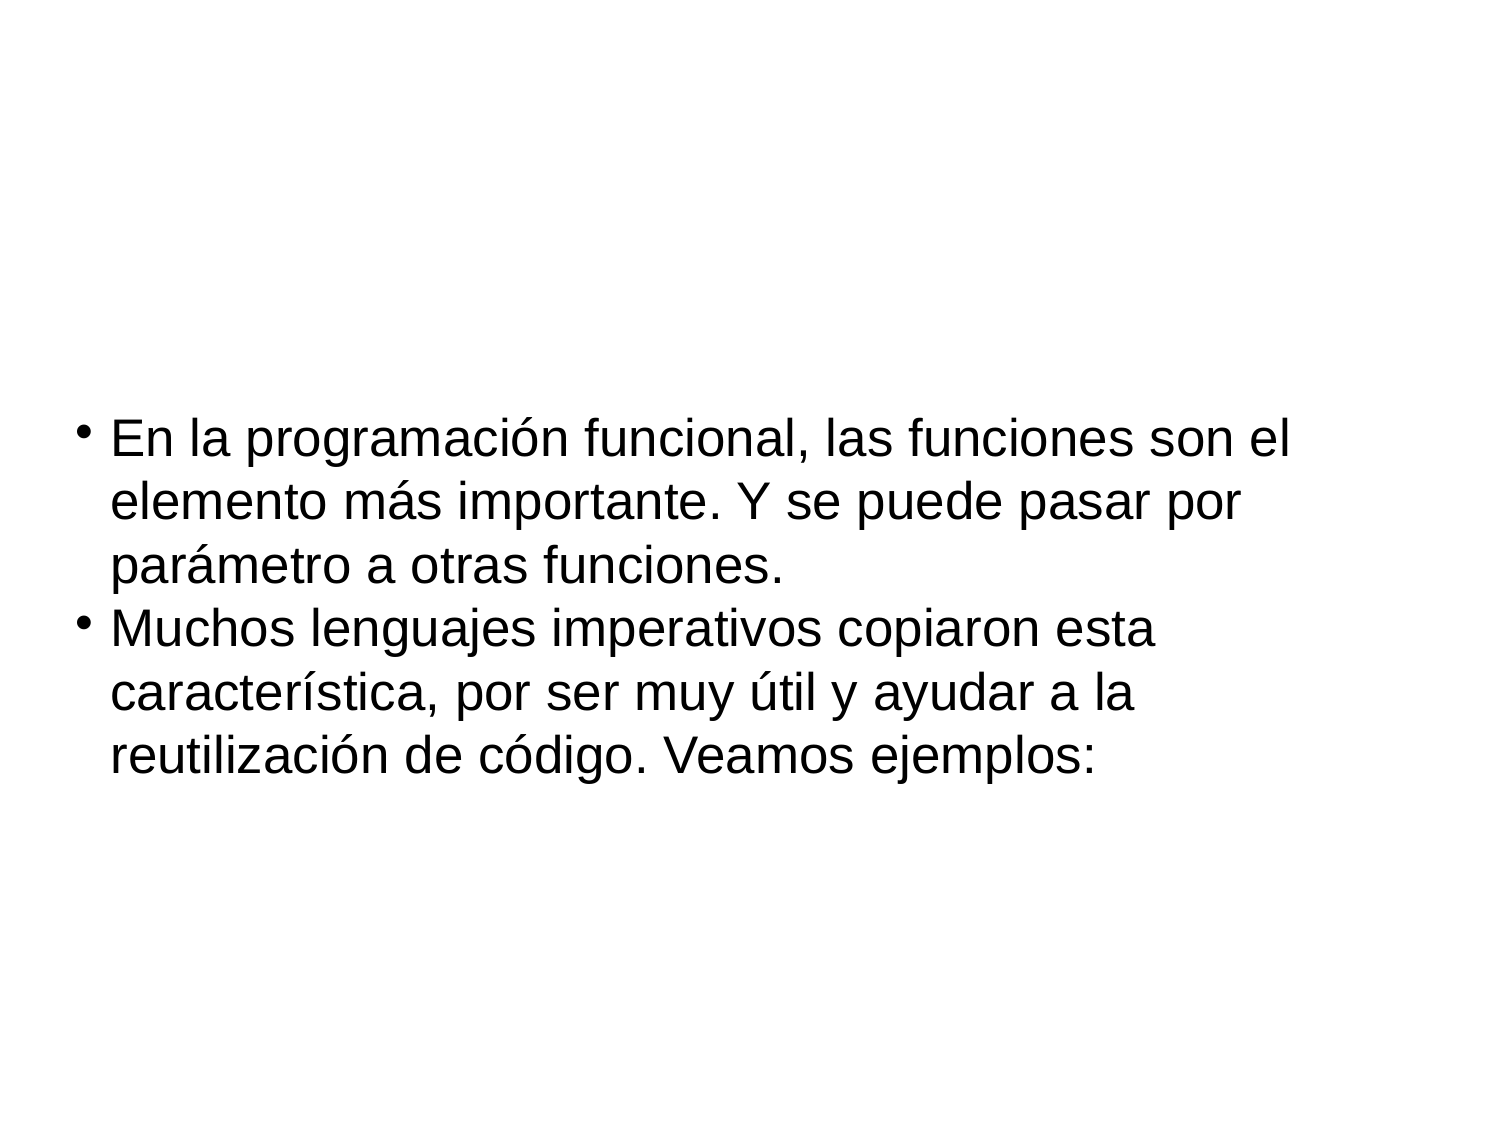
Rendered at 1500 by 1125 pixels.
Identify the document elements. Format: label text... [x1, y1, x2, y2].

text_box En la programación funcional, las funciones son el elemento más importante. Y se puede pasar por parámetro a otras funciones. Muchos lenguajes imperativos copiaron esta característica, por ser muy útil y ayudar a la reutilización de código. Veamos ejemplos: [74, 267, 1425, 920]
